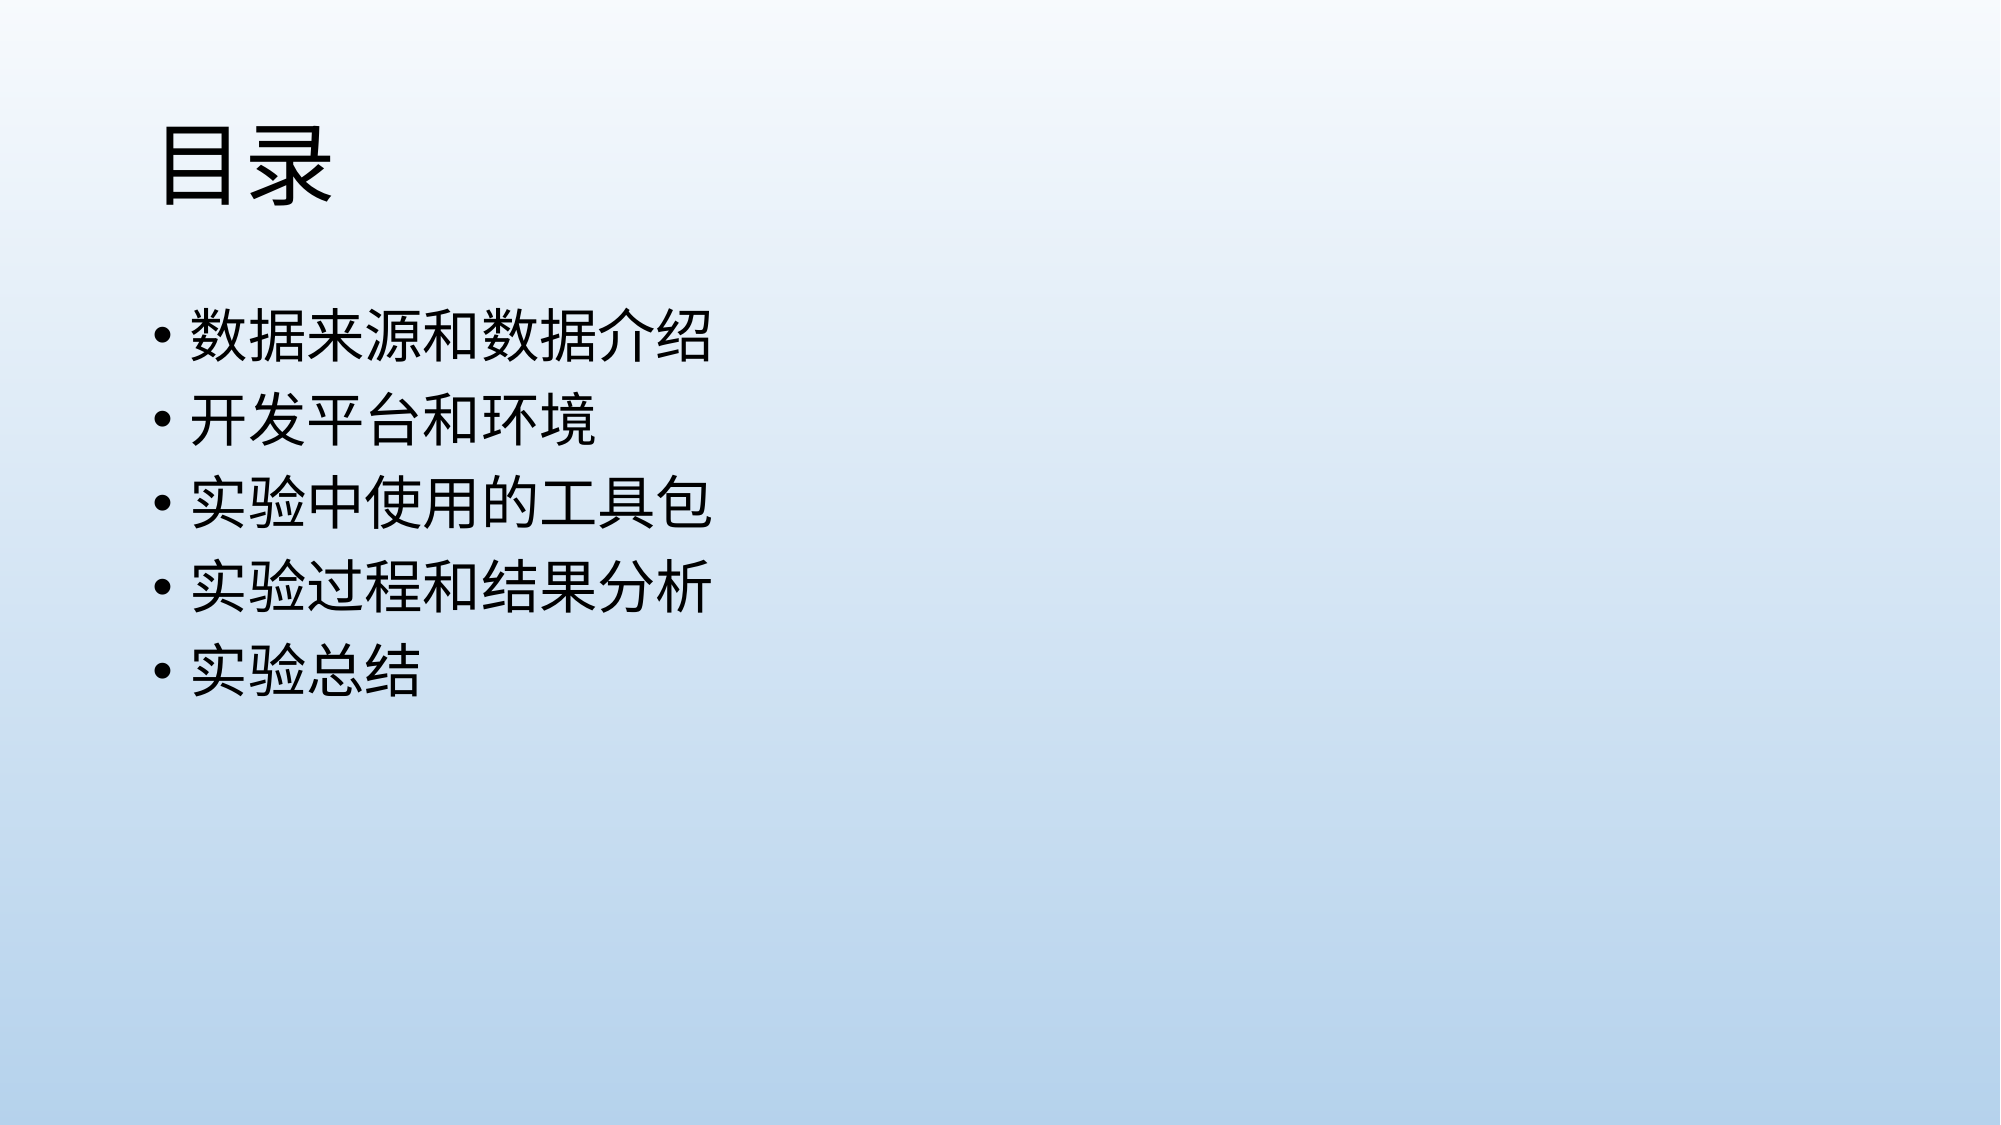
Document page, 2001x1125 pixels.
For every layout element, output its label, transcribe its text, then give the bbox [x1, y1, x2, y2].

list 数据来源和数据介绍 开发平台和环境 实验中使用的工具包 实验过程和结果分析 实验总结 [137, 299, 1863, 1014]
title 目录 [137, 59, 1863, 278]
